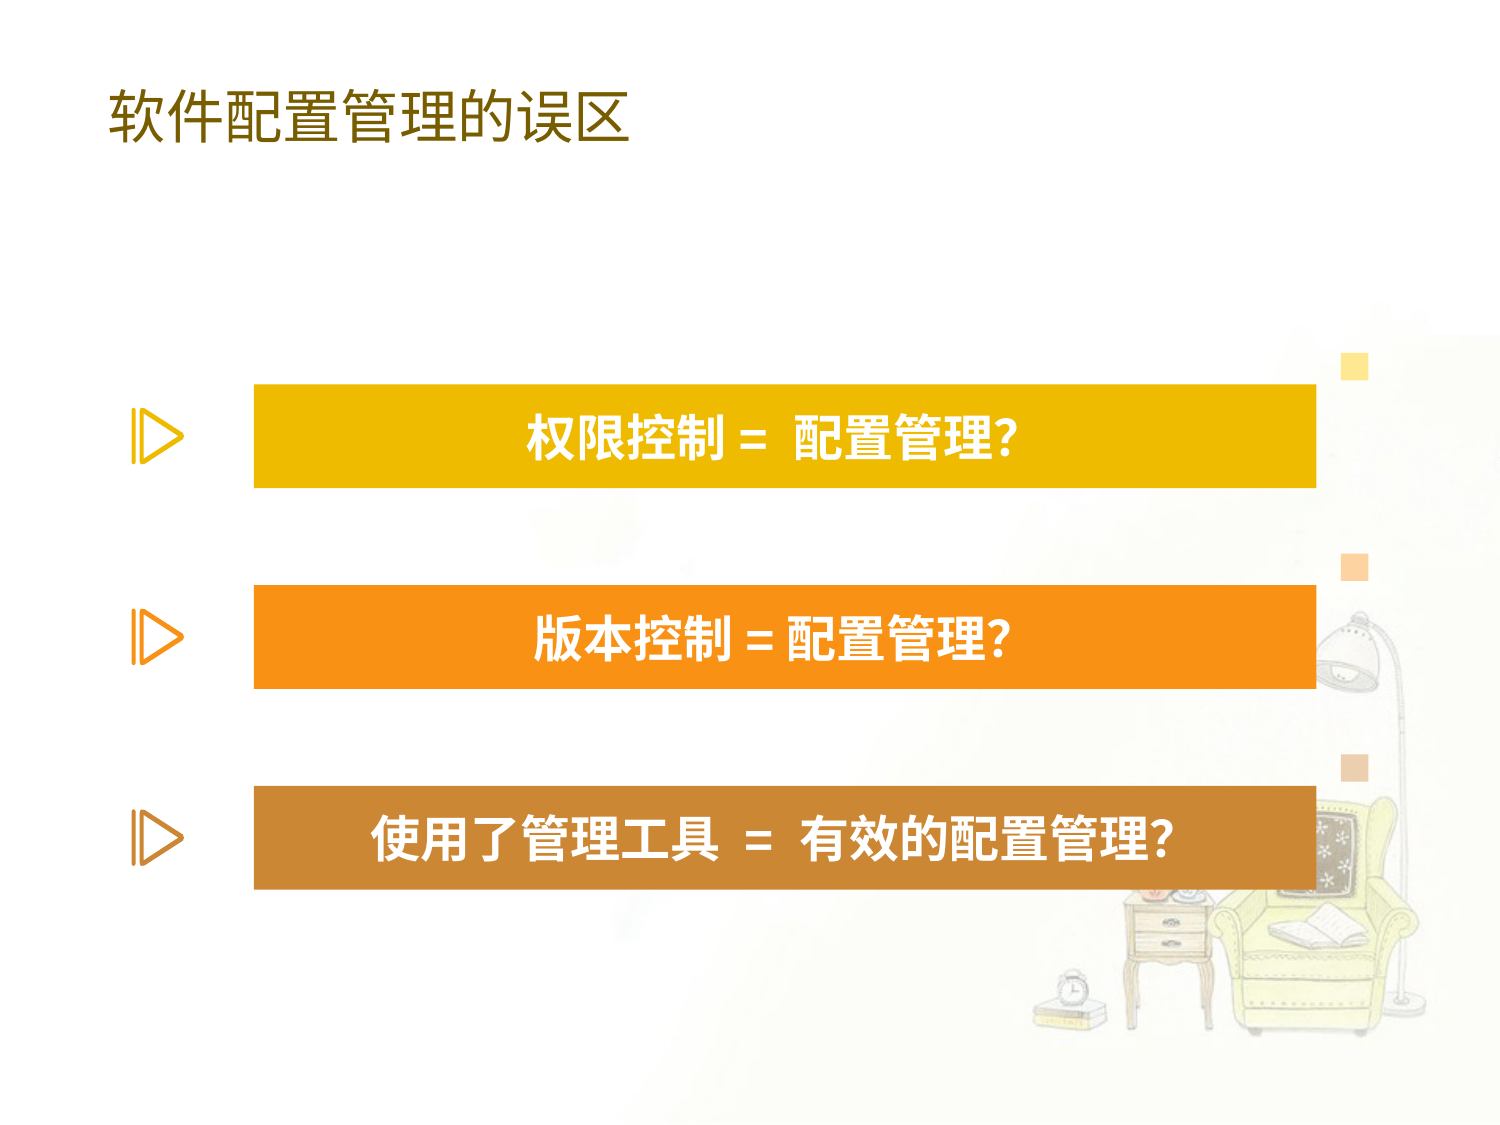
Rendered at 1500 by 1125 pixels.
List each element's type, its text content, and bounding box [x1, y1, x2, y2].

text_box [139, 809, 185, 866]
text_box 版本控制=配置管理？ [253, 584, 1317, 690]
text_box 权限控制= 配置管理？ [253, 383, 1317, 489]
text_box [1340, 753, 1369, 783]
text_box [1340, 553, 1369, 582]
picture [0, 0, 1500, 1125]
text_box [1340, 352, 1369, 381]
text_box [131, 407, 136, 465]
title 软件配置管理的误区 [92, 60, 1407, 160]
text_box 使用了管理工具 = 有效的配置管理？ [253, 785, 1317, 891]
text_box [131, 608, 136, 666]
text_box [139, 608, 185, 666]
text_box [139, 407, 185, 465]
text_box [131, 809, 136, 866]
